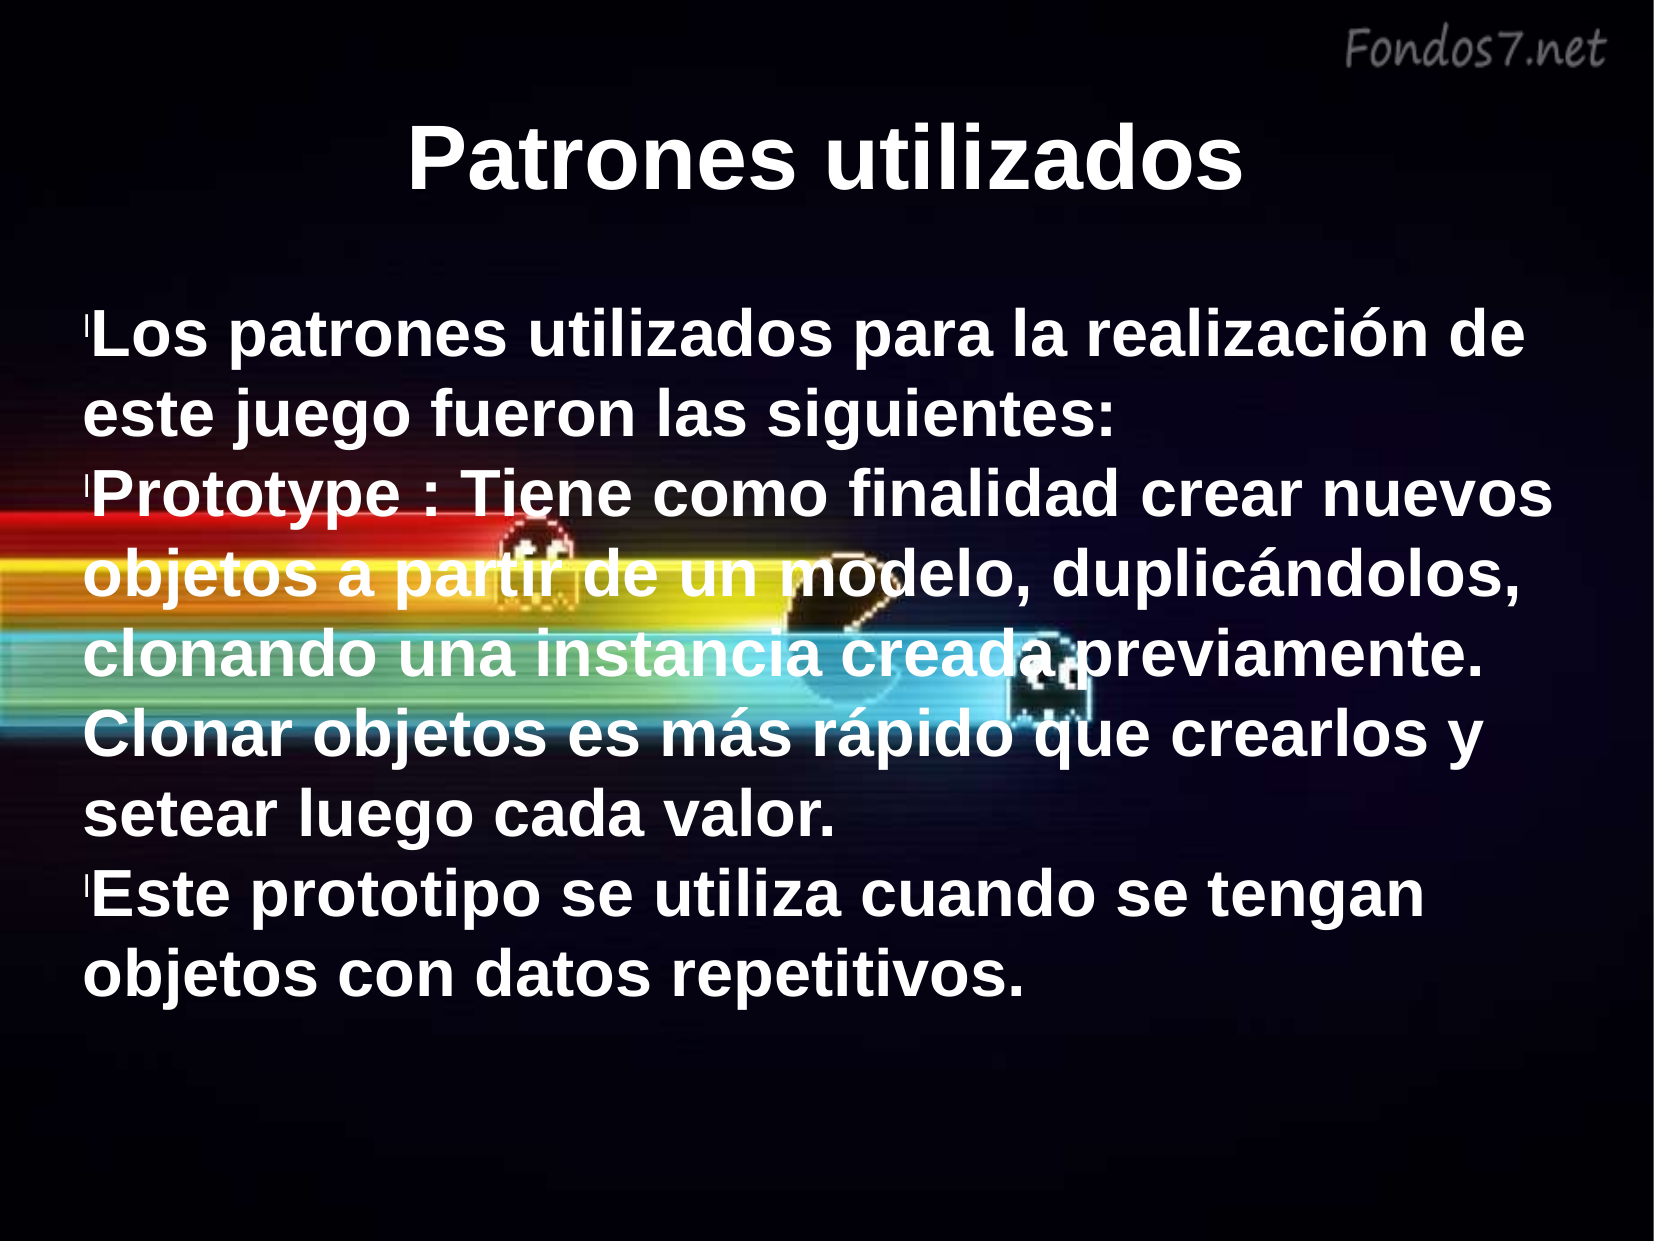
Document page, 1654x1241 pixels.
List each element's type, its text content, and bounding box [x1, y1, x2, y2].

text_box Patrones utilizados [82, 49, 1571, 257]
text_box Los patrones utilizados para la realización de este juego fueron las siguientes: Prototype : Tiene como finalidad crear nuevos objetos a partir de un modelo, duplicándolos, clonando una instancia creada previamente. Clonar objetos es más rápido que crearlos y setear luego cada valor. Este prototipo se utiliza cuando se tengan objetos con datos repetitivos. [82, 290, 1571, 1010]
picture [0, 0, 1654, 1241]
